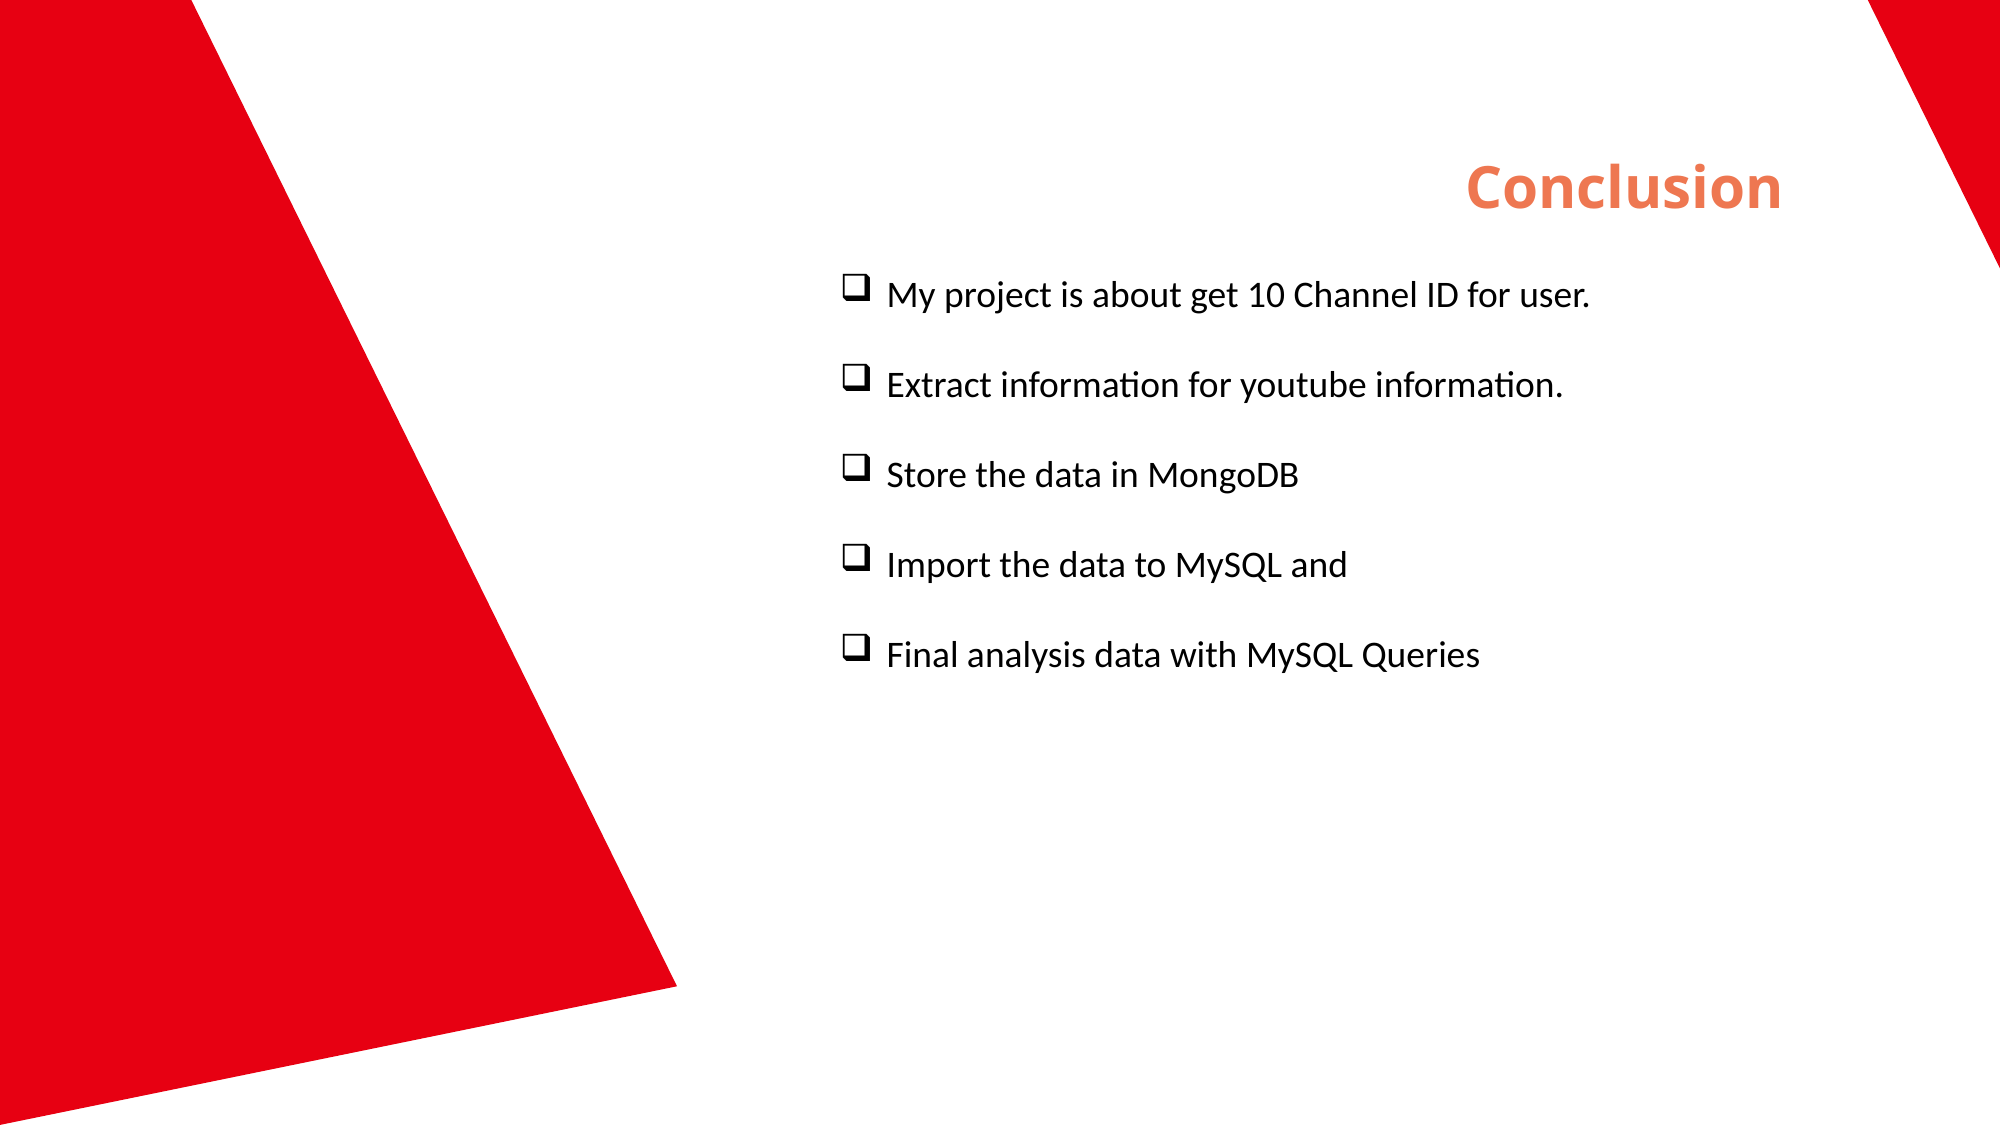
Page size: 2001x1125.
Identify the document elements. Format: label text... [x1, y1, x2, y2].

text_box Conclusion [1450, 107, 1884, 203]
text_box My project is about get 10 Channel ID for user. Extract information for youtube information. Store the data in MongoDB Import the data to MySQL and Final analysis data with MySQL Queries [825, 262, 1872, 827]
